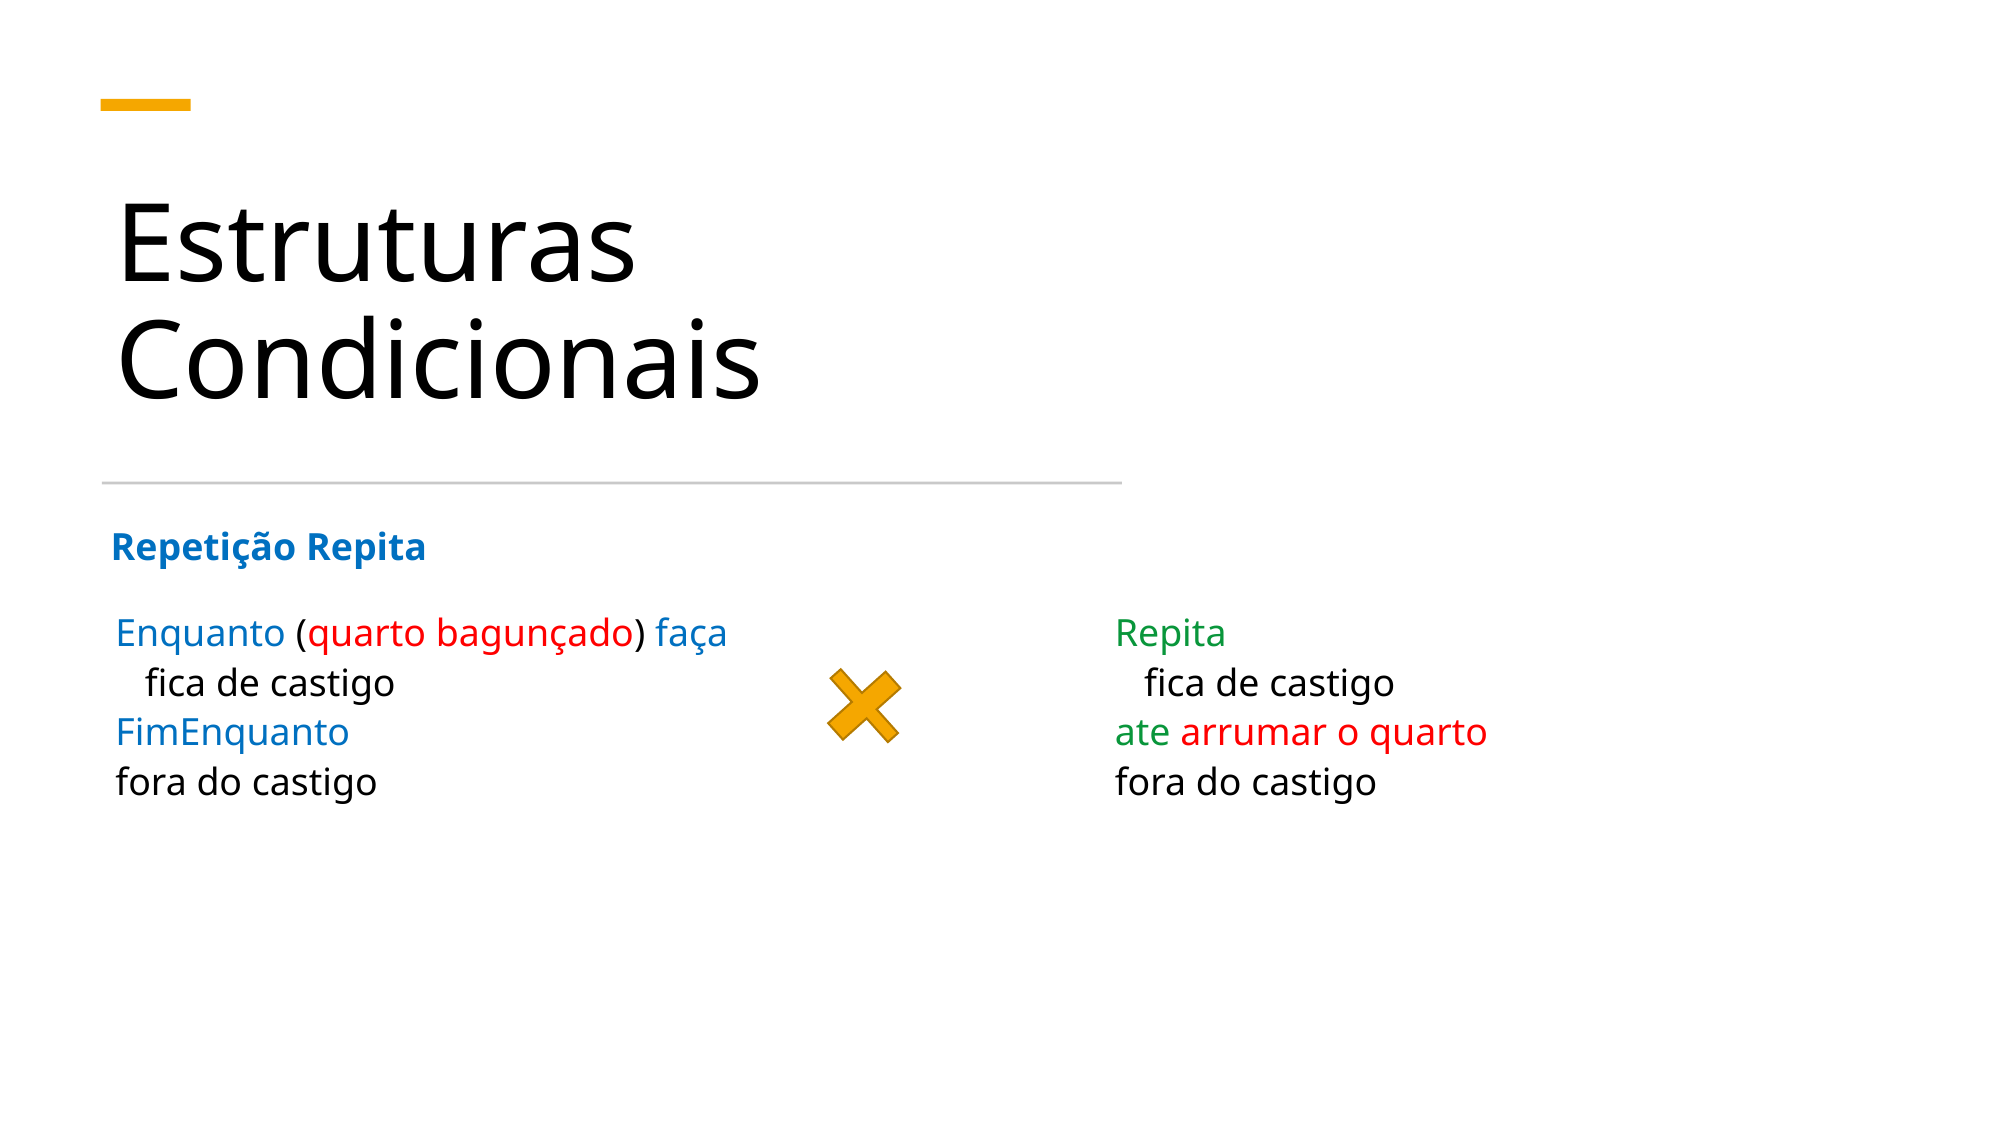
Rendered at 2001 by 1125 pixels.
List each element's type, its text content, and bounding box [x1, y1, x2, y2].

text_box [826, 667, 902, 744]
list Enquanto (quarto bagunçado) faça fica de castigo FimEnquanto fora do castigo [100, 597, 883, 854]
title Estruturas Condicionais [100, 176, 1330, 429]
text_box Repetição Repita [95, 515, 443, 620]
text_box Repita fica de castigo ate arrumar o quarto fora do castigo [1099, 597, 1882, 854]
